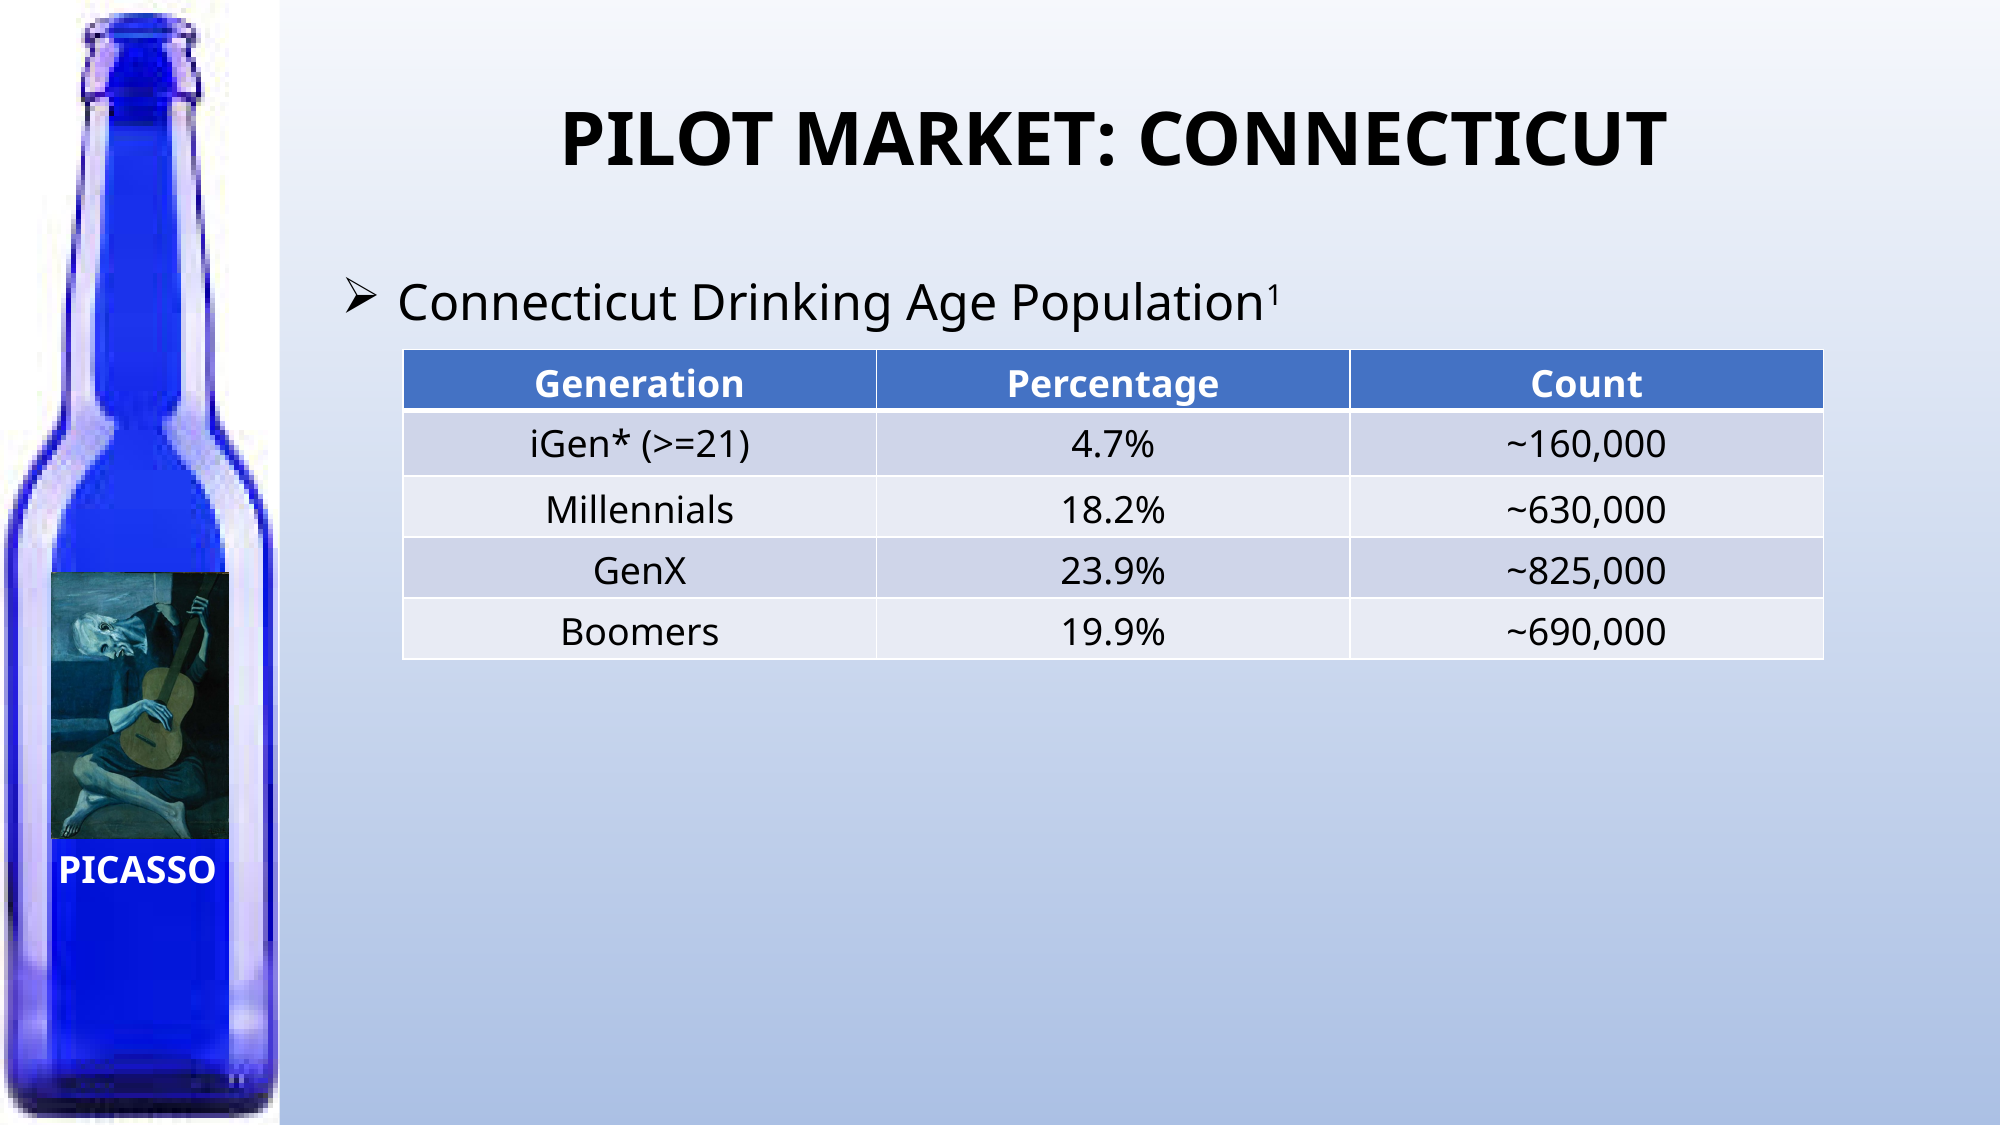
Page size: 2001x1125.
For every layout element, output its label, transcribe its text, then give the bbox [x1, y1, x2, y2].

table_cell 4.7% [877, 413, 1349, 475]
table_cell ~160,000 [1351, 413, 1823, 475]
table_header Count [1351, 350, 1823, 408]
subtitle Connecticut Drinking Age Population1 [326, 189, 1902, 1052]
table_cell ~690,000 [1351, 599, 1823, 658]
table_header Percentage [877, 350, 1349, 408]
picture [0, 0, 280, 1125]
table_cell Millennials [404, 477, 876, 536]
title PILOT MARKET: CONNECTICUT [326, 93, 1902, 189]
table_header Generation [404, 350, 876, 408]
table_cell 19.9% [877, 599, 1349, 658]
table_cell ~825,000 [1351, 538, 1823, 597]
table_cell iGen* (>=21) [404, 413, 876, 475]
table_cell ~630,000 [1351, 477, 1823, 536]
table_cell GenX [404, 538, 876, 597]
table_cell Boomers [404, 599, 876, 658]
table_cell 18.2% [877, 477, 1349, 536]
table_cell 23.9% [877, 538, 1349, 597]
